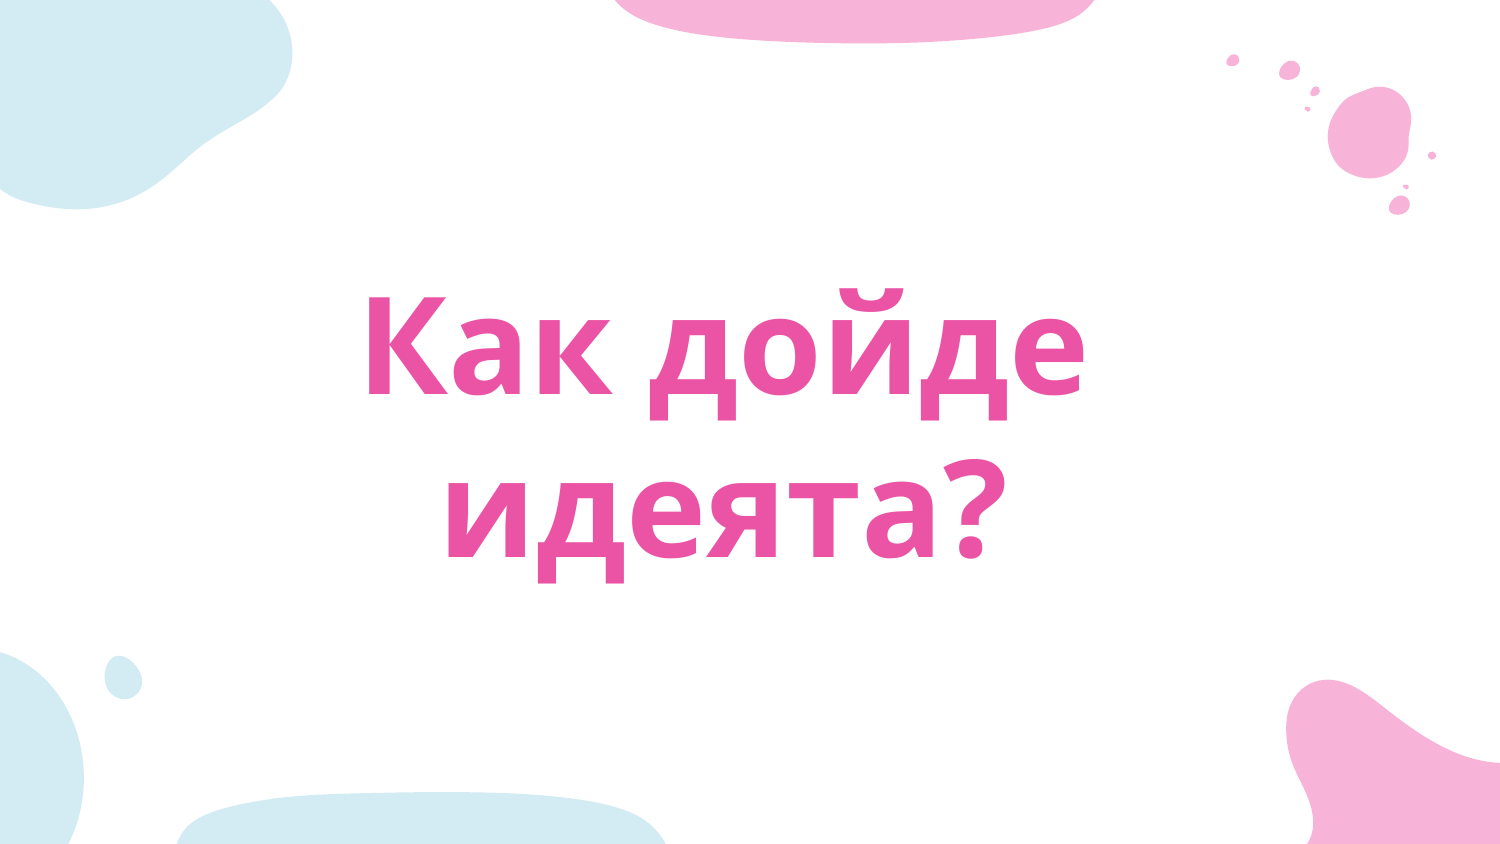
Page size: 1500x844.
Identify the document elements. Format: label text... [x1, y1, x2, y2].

title Как дойде идеята? [263, 191, 1184, 653]
